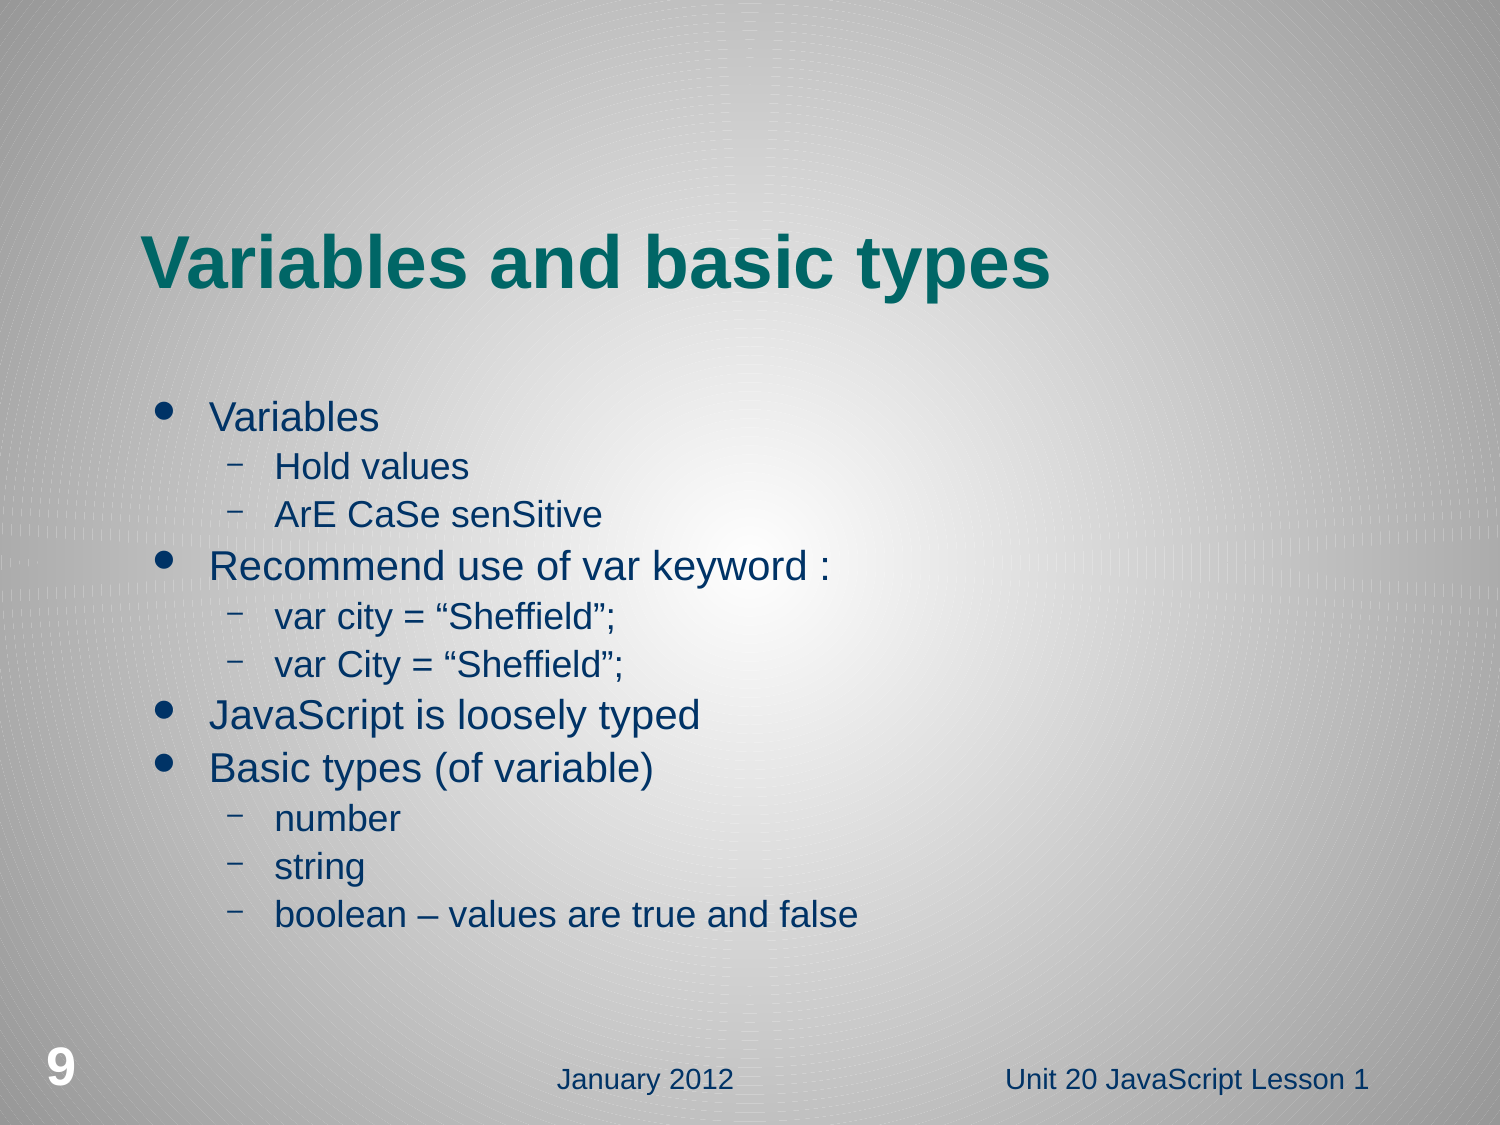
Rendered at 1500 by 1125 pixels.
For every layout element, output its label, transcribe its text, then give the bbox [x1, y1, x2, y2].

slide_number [399, 1025, 750, 1103]
list Variables Hold values ArE CaSe senSitive Recommend use of var keyword : var city = “Sheffield”; var City = “Sheffield”; JavaScript is loosely typed Basic types (of variable) number string boolean – values are true and false [137, 387, 1400, 999]
slide_number 9 [13, 1023, 111, 1105]
footer Unit 20 JavaScript Lesson 1 [950, 1025, 1426, 1103]
title Variables and basic types [125, 125, 1425, 313]
